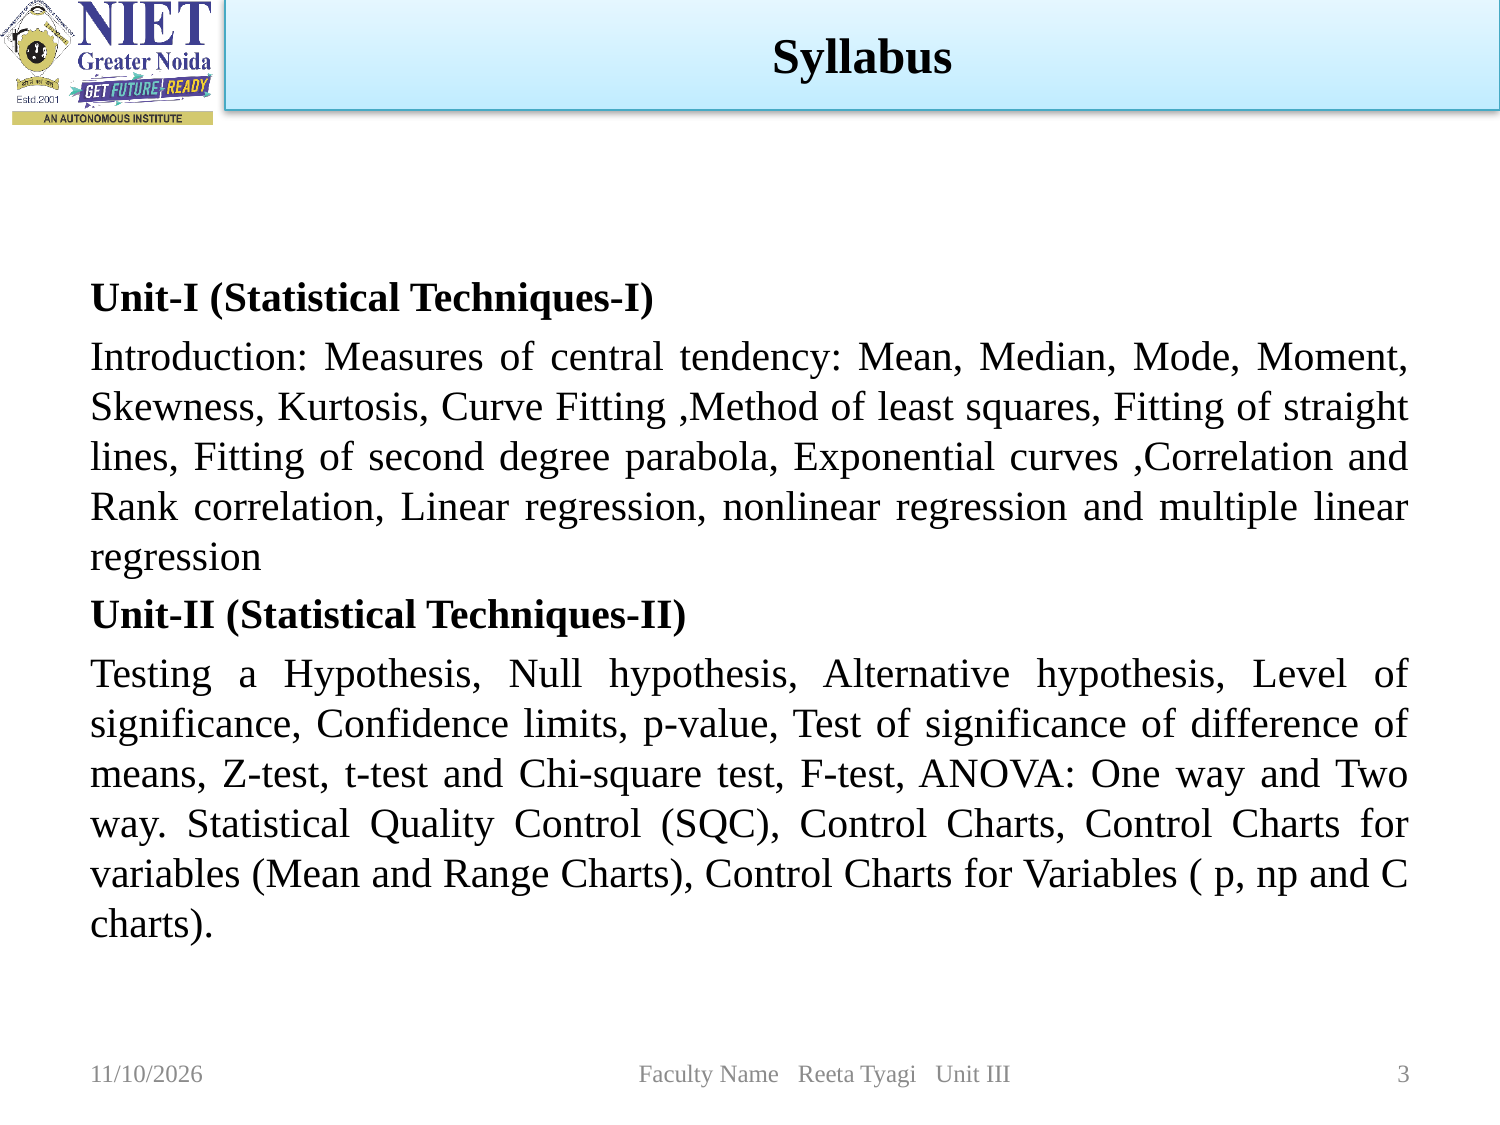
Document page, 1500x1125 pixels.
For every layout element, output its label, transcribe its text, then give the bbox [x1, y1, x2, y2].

text_box Syllabus [224, 0, 1500, 111]
list Unit-I (Statistical Techniques-I) Introduction: Measures of central tendency: Mean, Median, Mode, Moment, Skewness, Kurtosis, Curve Fitting ,Method of least squares, Fitting of straight lines, Fitting of second degree parabola, Exponential curves ,Correlation and Rank correlation, Linear regression, nonlinear regression and multiple linear regression Unit-II (Statistical Techniques-II) Testing a Hypothesis, Null hypothesis, Alternative hypothesis, Level of significance, Confidence limits, p-value, Test of significance of difference of means, Z-test, t-test and Chi-square test, F-test, ANOVA: One way and Two way. Statistical Quality Control (SQC), Control Charts, Control Charts for variables (Mean and Range Charts), Control Charts for Variables ( p, np and C charts). [75, 262, 1425, 1005]
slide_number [75, 1042, 412, 1103]
slide_number 3 [1238, 1042, 1425, 1103]
footer Faculty Name Reeta Tyagi Unit III [412, 1042, 1238, 1103]
picture [0, 0, 213, 125]
